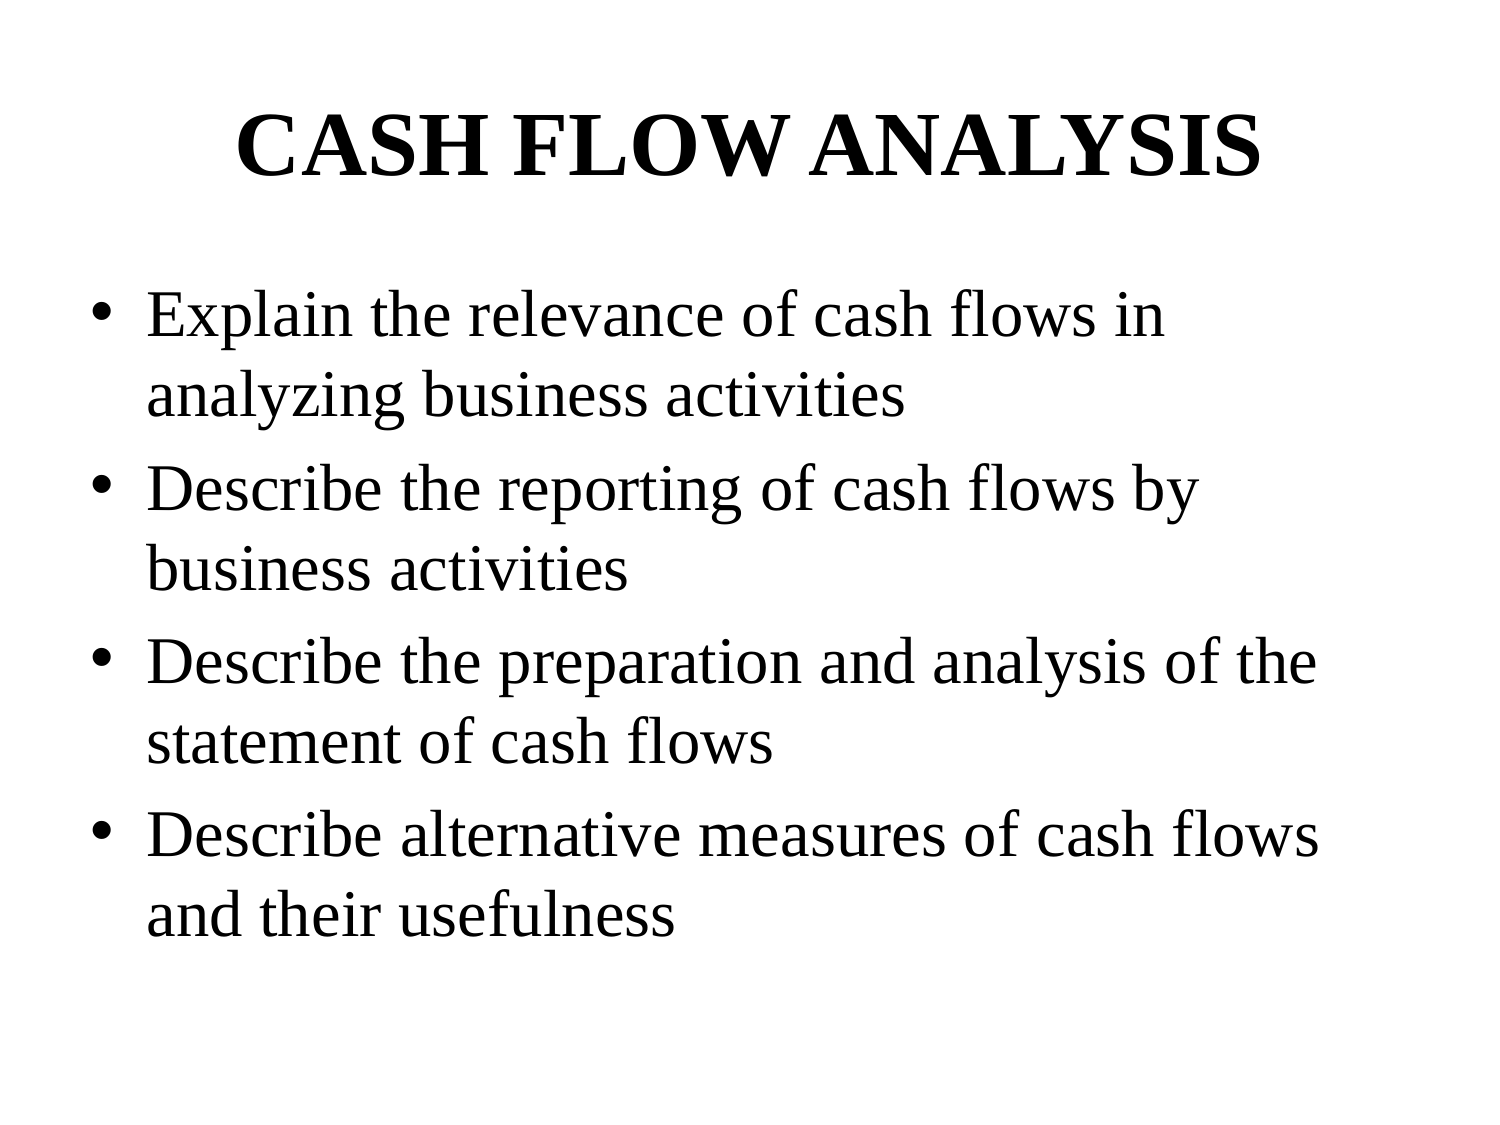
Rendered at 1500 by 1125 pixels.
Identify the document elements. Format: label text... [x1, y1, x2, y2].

title CASH FLOW ANALYSIS [75, 45, 1425, 233]
list Explain the relevance of cash flows in analyzing business activities Describe the reporting of cash flows by business activities Describe the preparation and analysis of the statement of cash flows Describe alternative measures of cash flows and their usefulness [75, 262, 1425, 1005]
